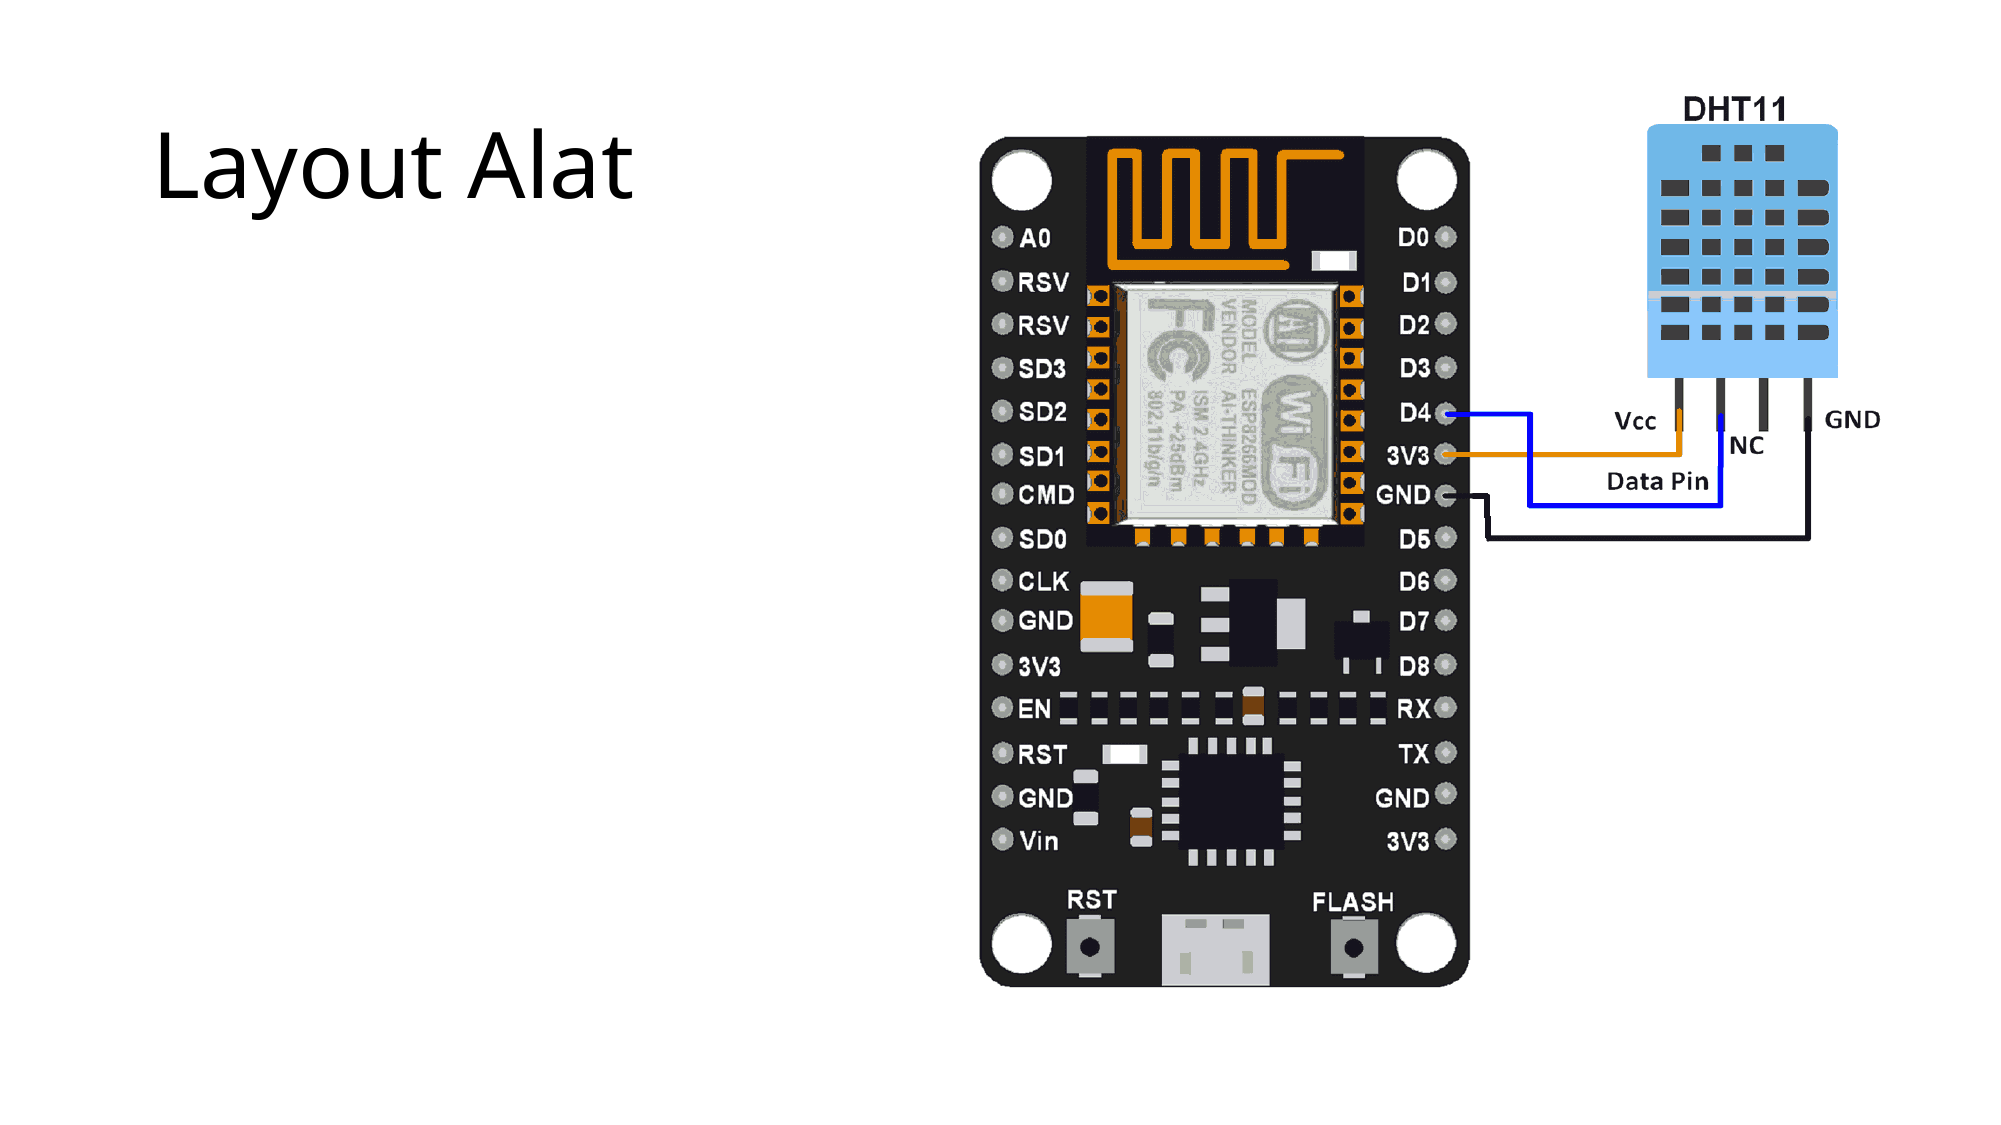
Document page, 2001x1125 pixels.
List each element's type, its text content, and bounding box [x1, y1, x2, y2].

title Layout Alat [137, 59, 1863, 278]
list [566, 75, 1960, 1001]
